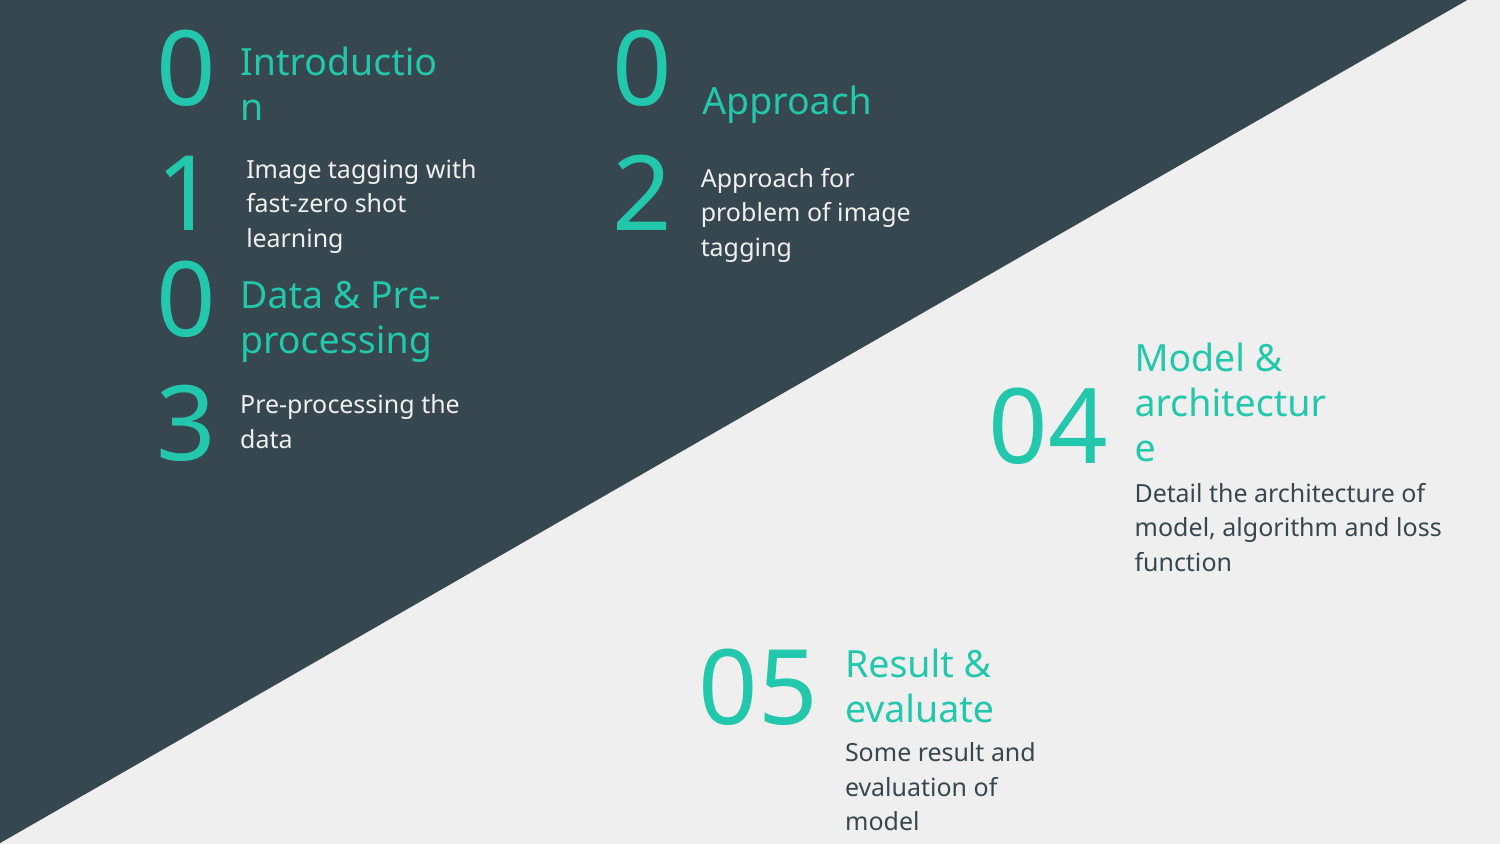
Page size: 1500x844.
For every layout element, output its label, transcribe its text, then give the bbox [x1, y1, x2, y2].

title 04 [924, 374, 1123, 470]
title 05 [634, 635, 834, 730]
title 03 [99, 309, 232, 405]
title 01 [99, 79, 232, 175]
subtitle Model & architecture [1119, 390, 1357, 485]
title 02 [546, 79, 688, 175]
subtitle Detail the architecture of model, algorithm and loss function [1119, 457, 1459, 552]
subtitle Data & Pre-processing [225, 281, 589, 376]
subtitle Introduction [225, 49, 454, 144]
subtitle Some result and evaluation of model [830, 717, 1089, 812]
subtitle Result & evaluate [830, 650, 1051, 745]
subtitle Pre-processing the data [225, 376, 499, 464]
subtitle Approach [687, 43, 916, 138]
subtitle Approach for problem of image tagging [685, 142, 960, 237]
subtitle Image tagging with fast-zero shot learning [231, 133, 505, 228]
